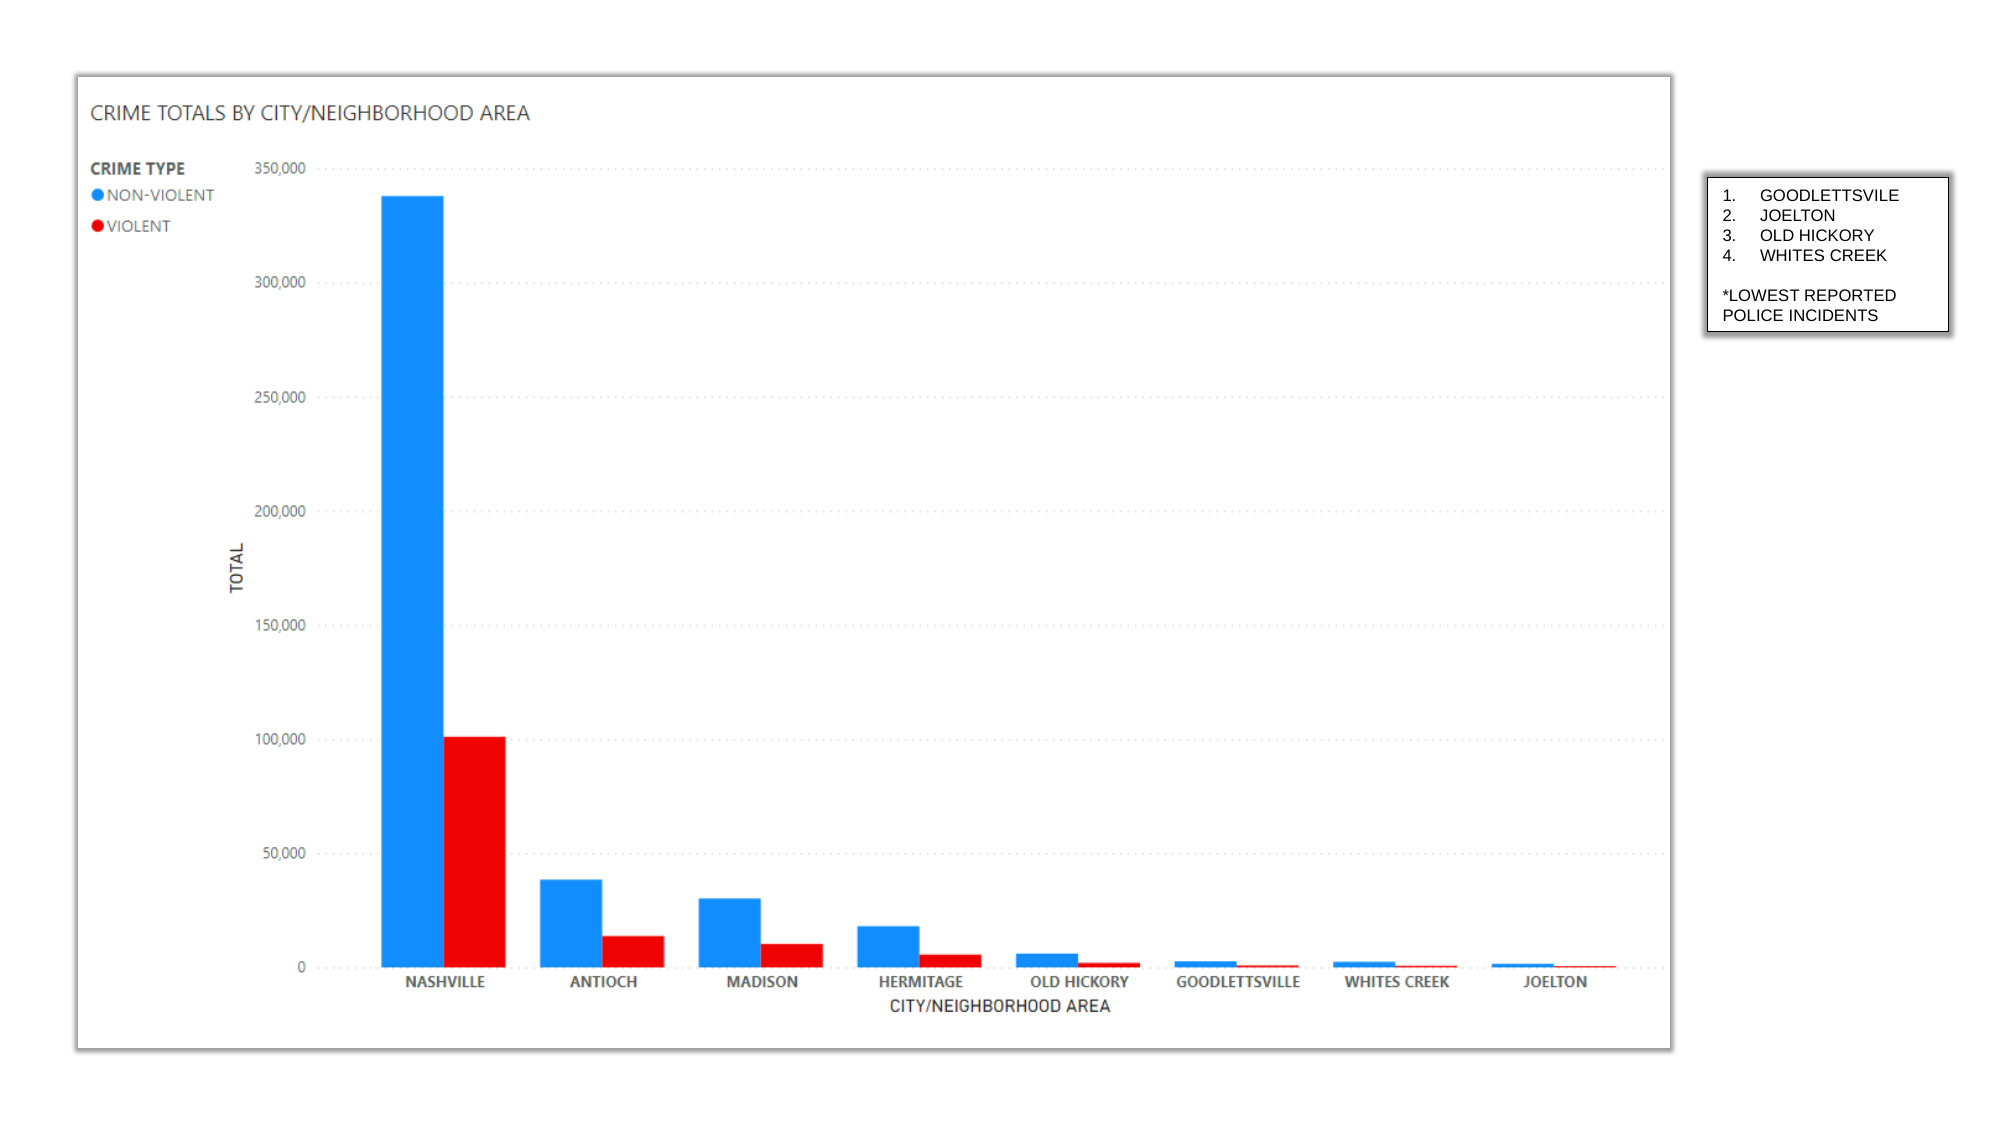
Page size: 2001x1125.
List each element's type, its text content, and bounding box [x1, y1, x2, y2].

picture [78, 77, 1671, 1048]
text_box GOODLETTSVILE JOELTON OLD HICKORY WHITES CREEK *LOWEST REPORTED POLICE INCIDENTS [1707, 177, 1949, 332]
